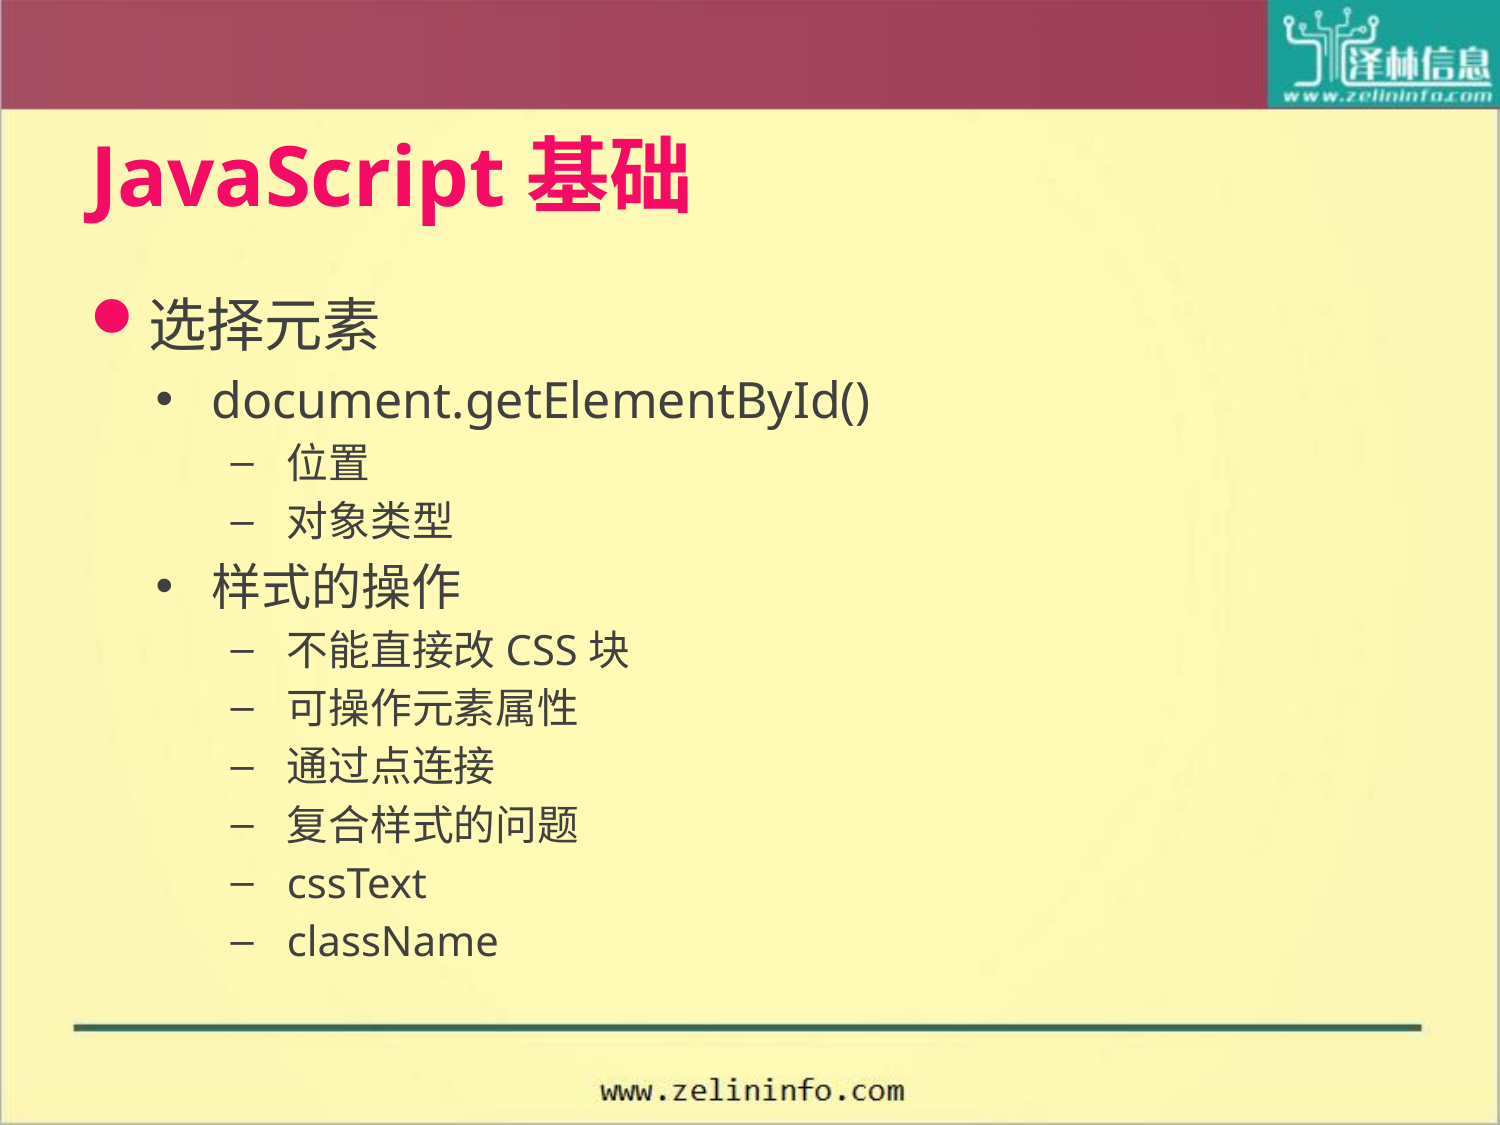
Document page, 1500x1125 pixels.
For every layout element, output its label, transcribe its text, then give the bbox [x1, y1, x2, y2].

title JavaScript基础 [74, 79, 1426, 268]
list 选择元素 document.getElementById() 位置 对象类型 样式的操作 不能直接改CSS块 可操作元素属性 通过点连接 复合样式的问题 cssText className [74, 280, 1426, 1024]
picture [0, 0, 1500, 1125]
